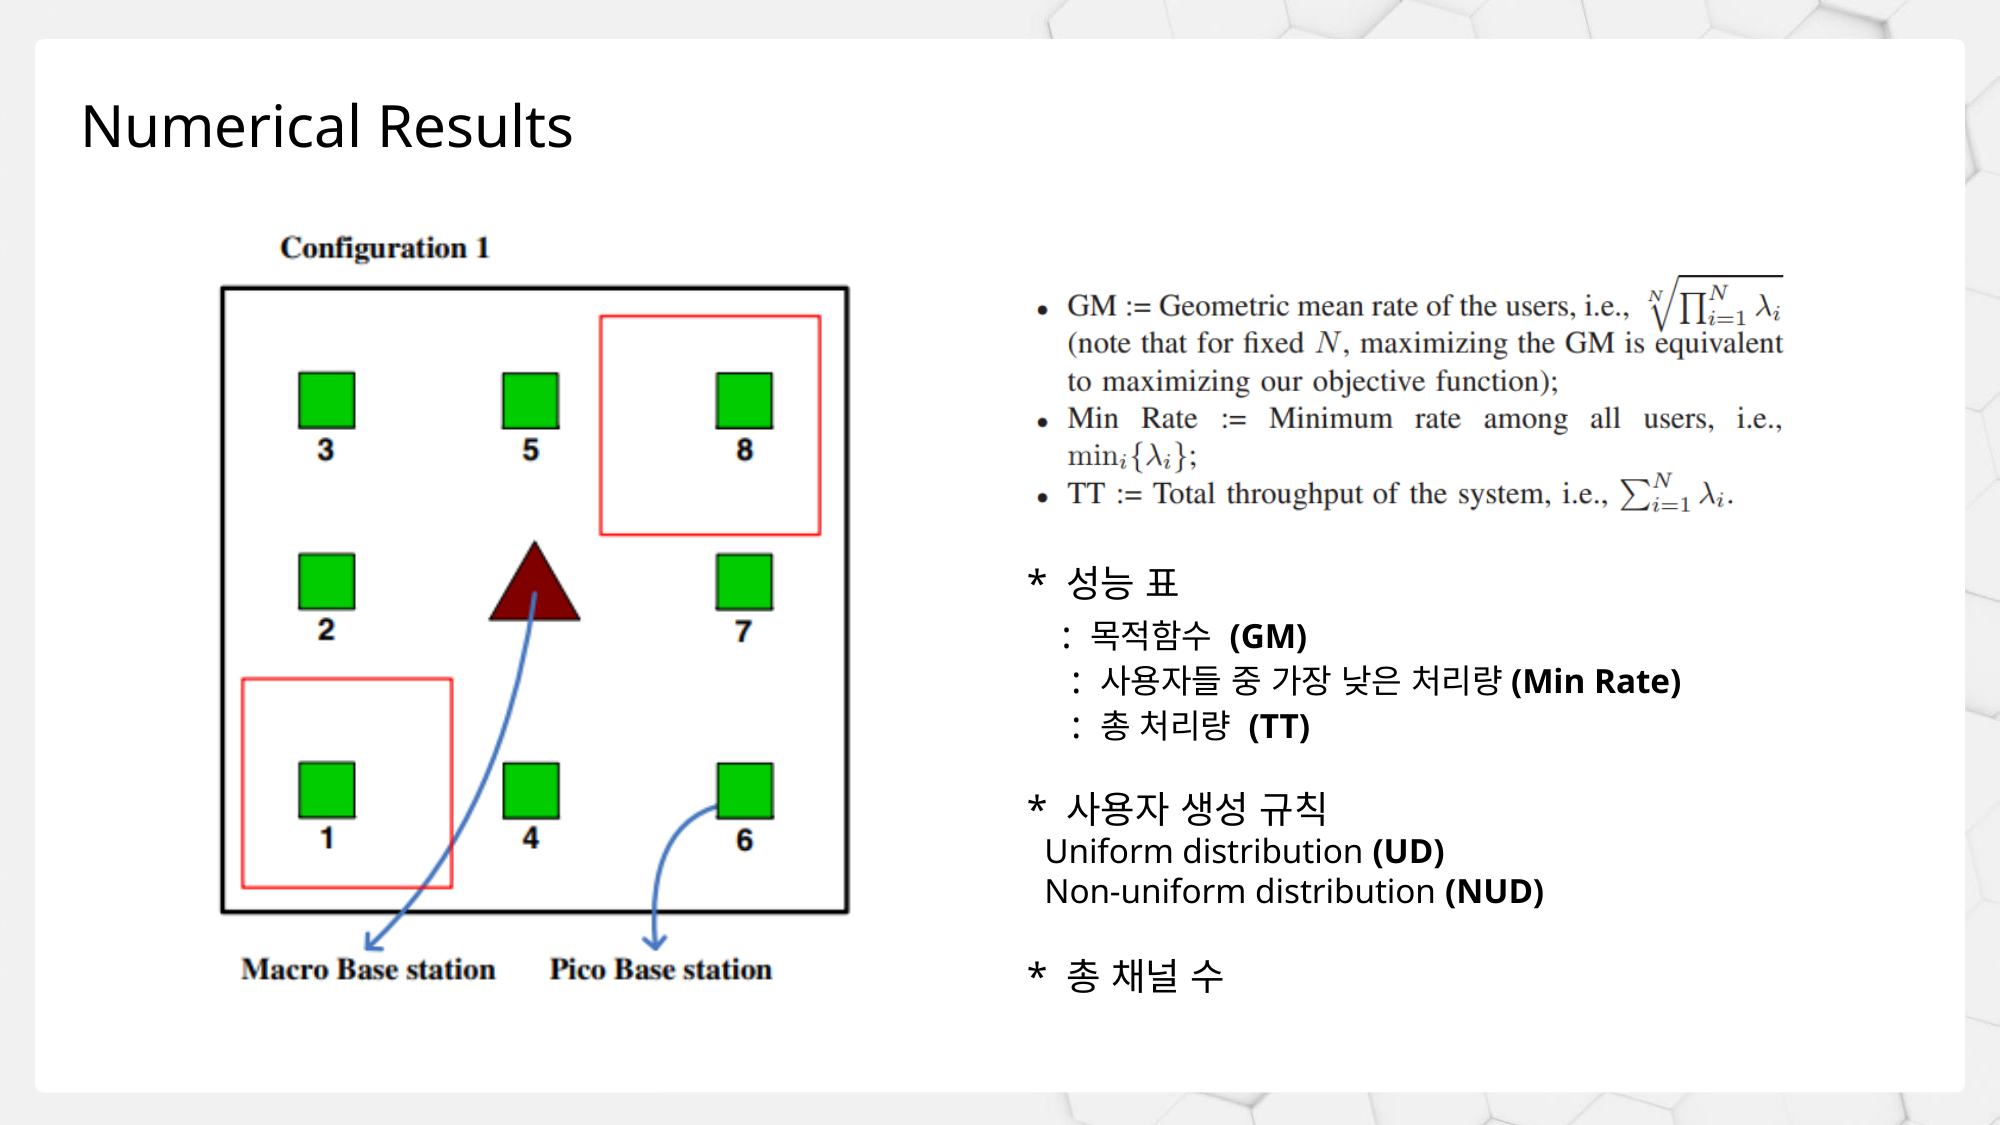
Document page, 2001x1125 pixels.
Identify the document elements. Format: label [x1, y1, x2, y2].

text_box [0, 0, 2000, 1125]
picture [174, 199, 861, 1009]
picture [1037, 275, 1800, 538]
